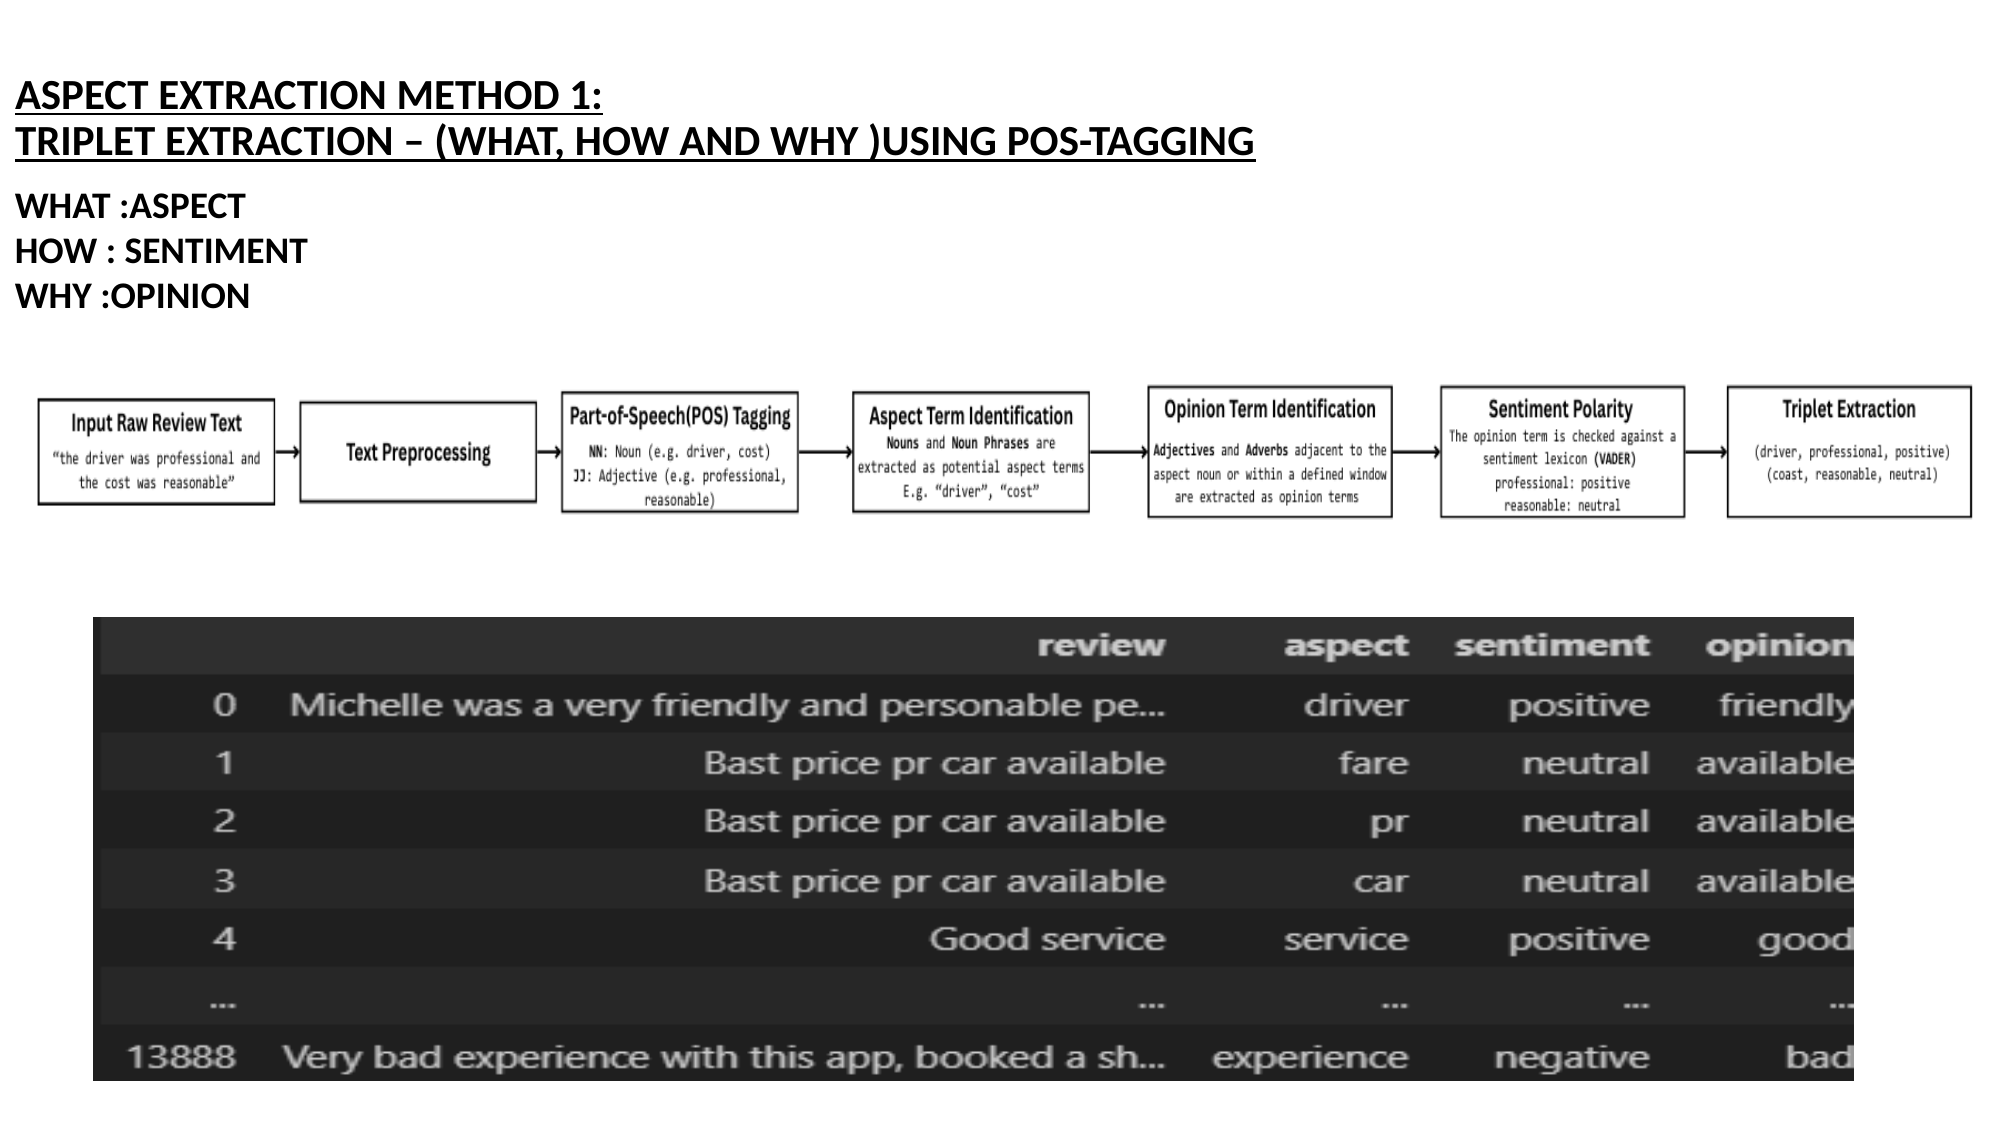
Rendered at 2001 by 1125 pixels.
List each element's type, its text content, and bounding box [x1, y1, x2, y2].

text_box WHAT :ASPECT HOW : SENTIMENT WHY :OPINION [0, 174, 669, 324]
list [19, 382, 1981, 533]
picture [93, 617, 1854, 1081]
title ASPECT EXTRACTION METHOD 1: TRIPLET EXTRACTION – (WHAT, HOW AND WHY )USING POS-TAGGING [0, 64, 1526, 271]
